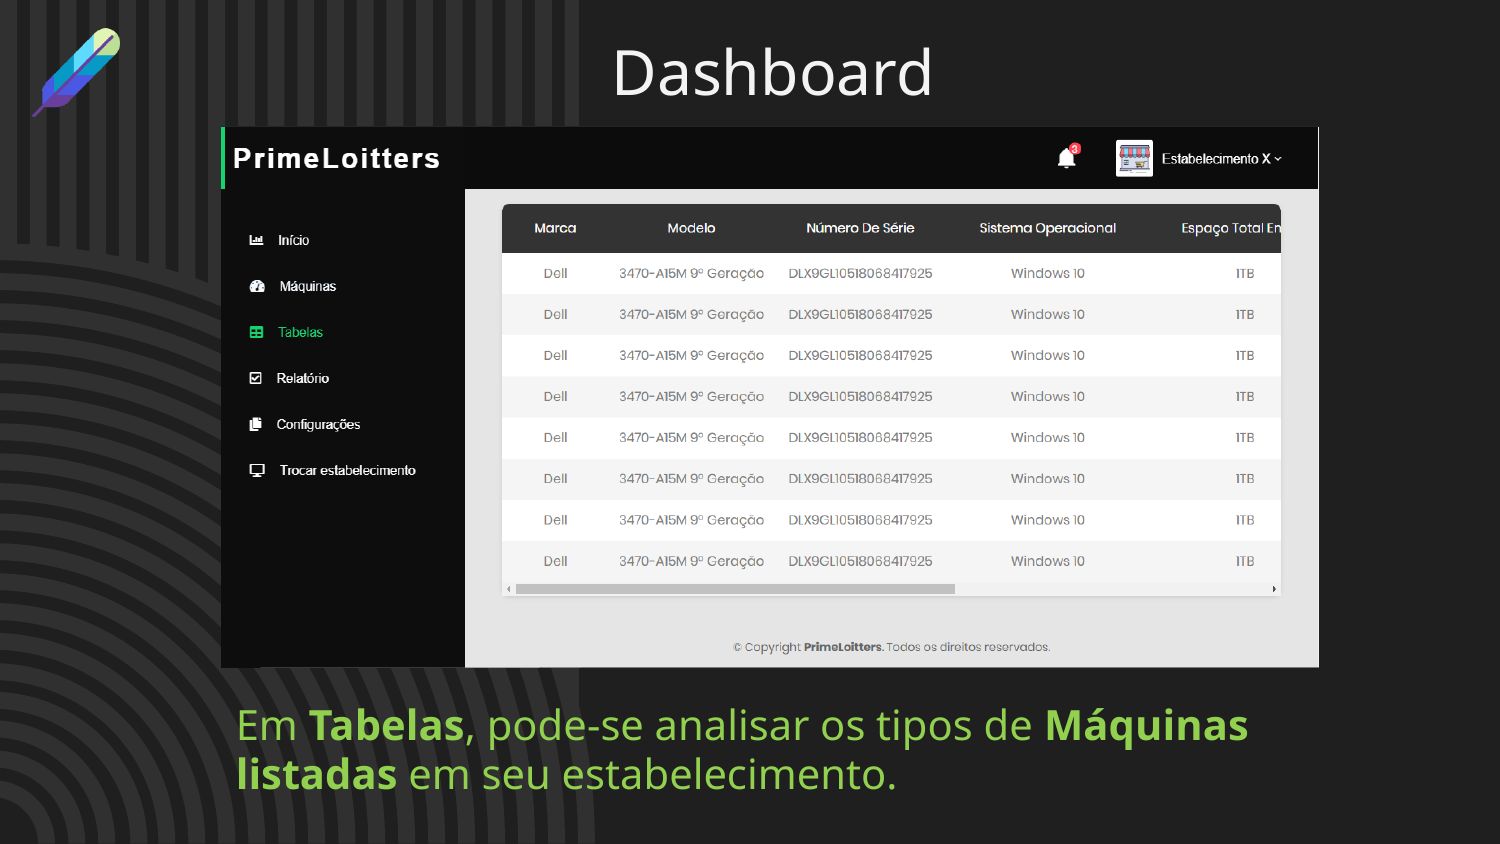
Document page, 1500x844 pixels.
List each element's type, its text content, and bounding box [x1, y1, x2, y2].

picture [220, 126, 1320, 668]
subtitle Dashboard [137, 18, 1409, 127]
picture [31, 28, 121, 117]
text_box Em Tabelas, pode-se analisar os tipos de Máquinas listadas em seu estabelecimento. [221, 691, 1326, 806]
